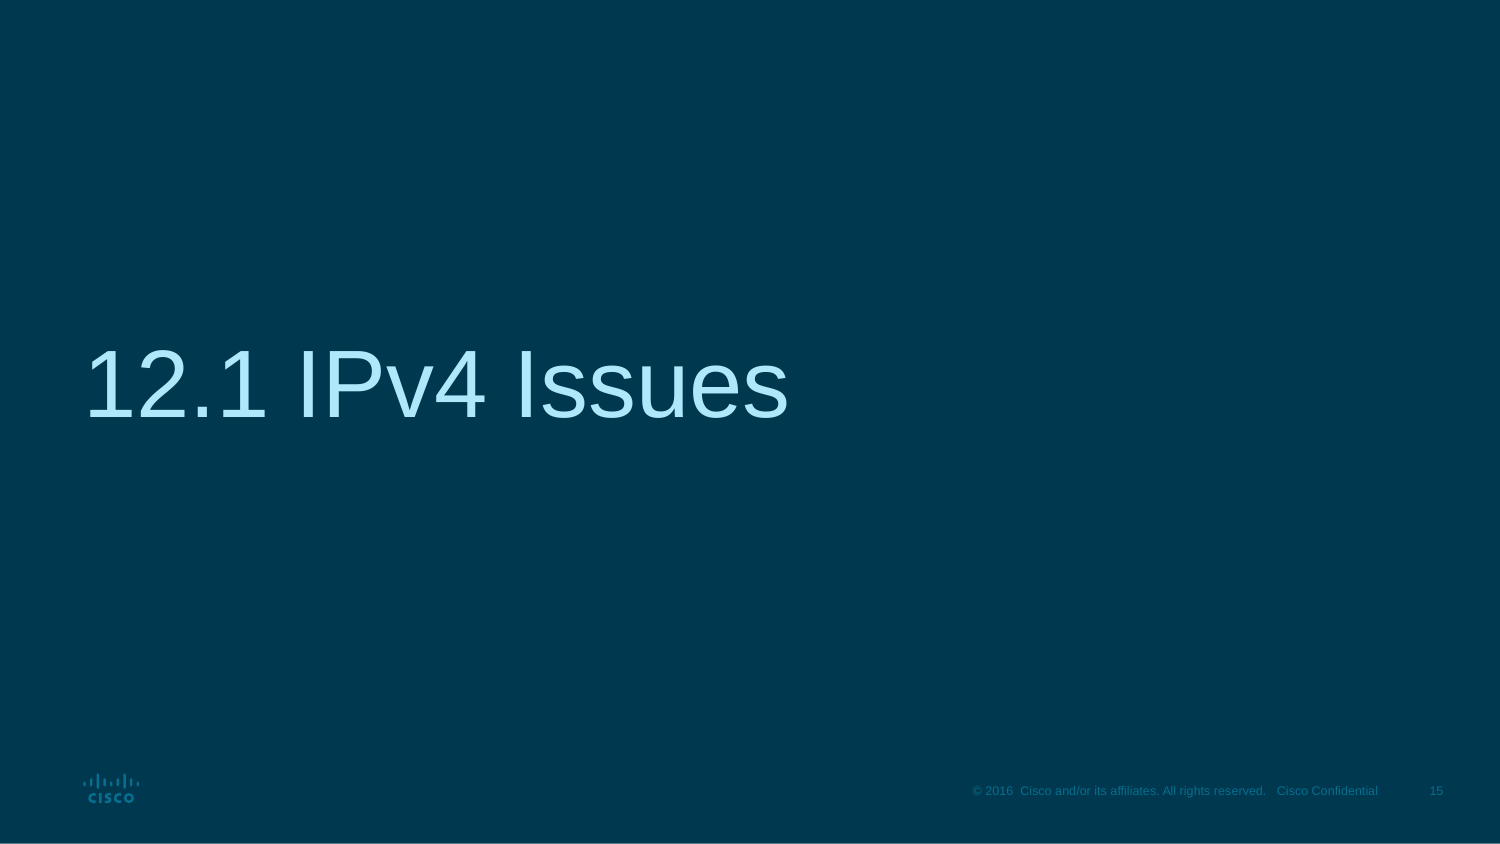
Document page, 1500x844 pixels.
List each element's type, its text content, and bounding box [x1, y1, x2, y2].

title 12.1 IPv4 Issues [68, 204, 1315, 446]
